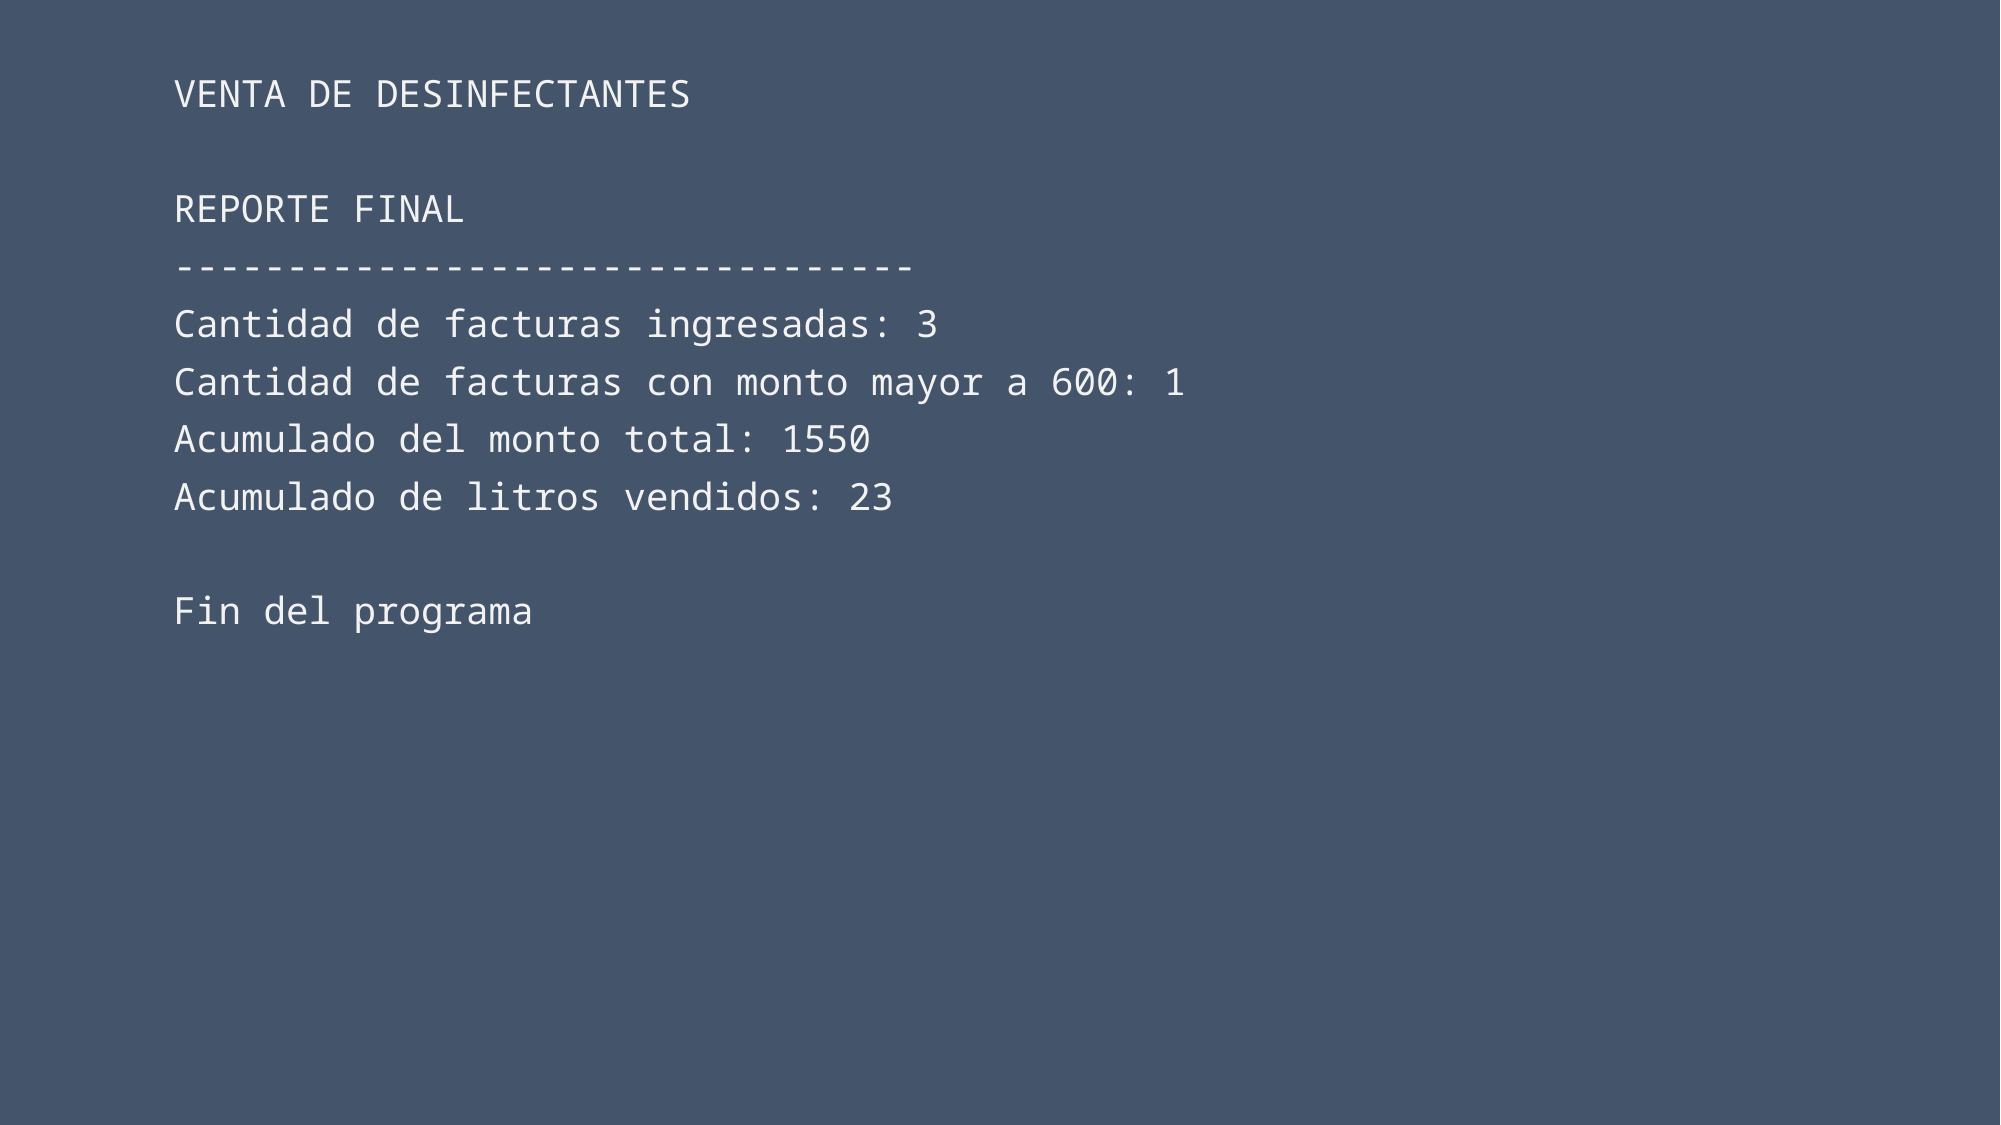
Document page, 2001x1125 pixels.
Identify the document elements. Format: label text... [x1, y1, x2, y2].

text_box VENTA DE DESINFECTANTES REPORTE FINAL --------------------------------- Cantidad de facturas ingresadas: 3 Cantidad de facturas con monto mayor a 600: 1 Acumulado del monto total: 1550 Acumulado de litros vendidos: 23 Fin del programa [159, 62, 1803, 1060]
